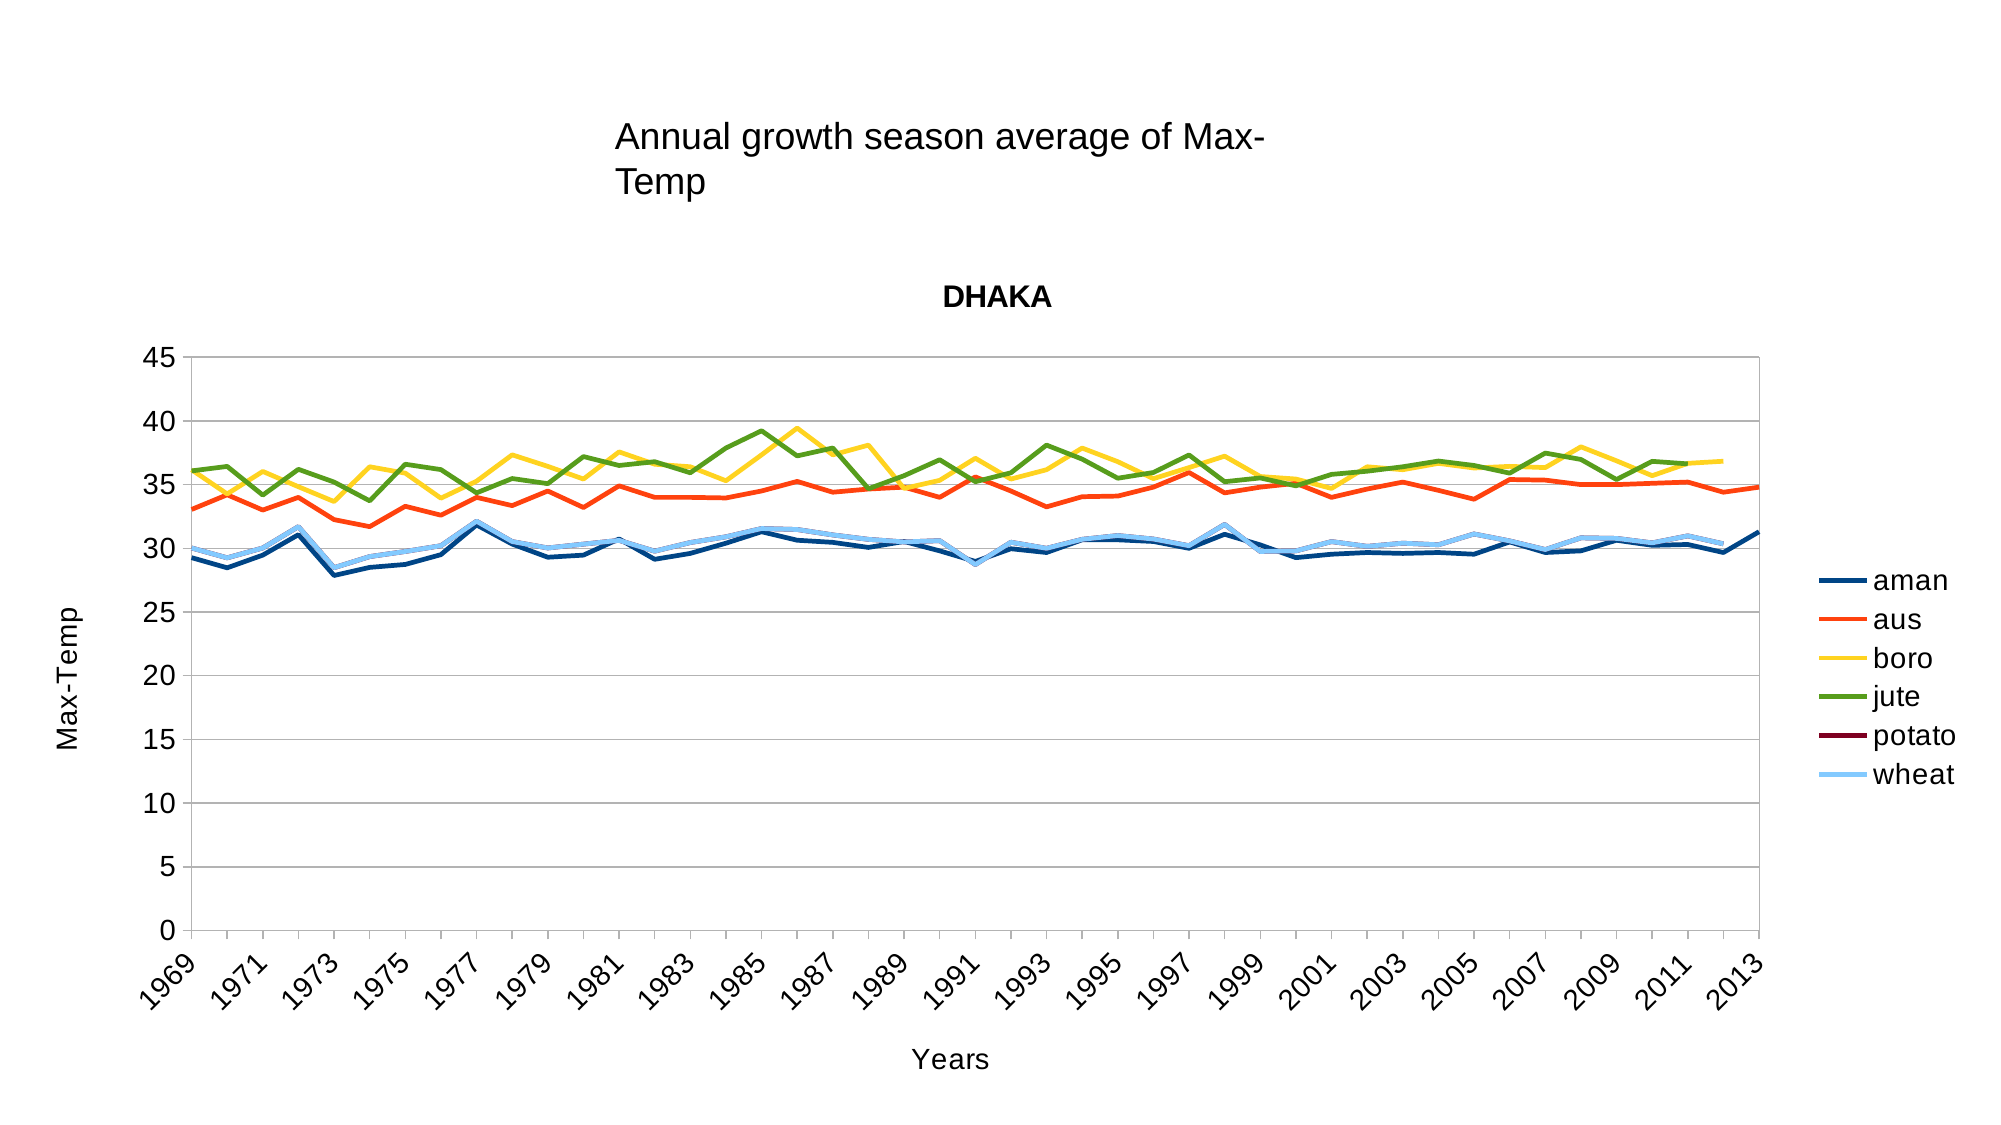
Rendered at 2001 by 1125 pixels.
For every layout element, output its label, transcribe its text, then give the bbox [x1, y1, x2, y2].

text_box Annual growth season average of Max-Temp [599, 104, 1372, 162]
chart [14, 244, 1980, 1110]
